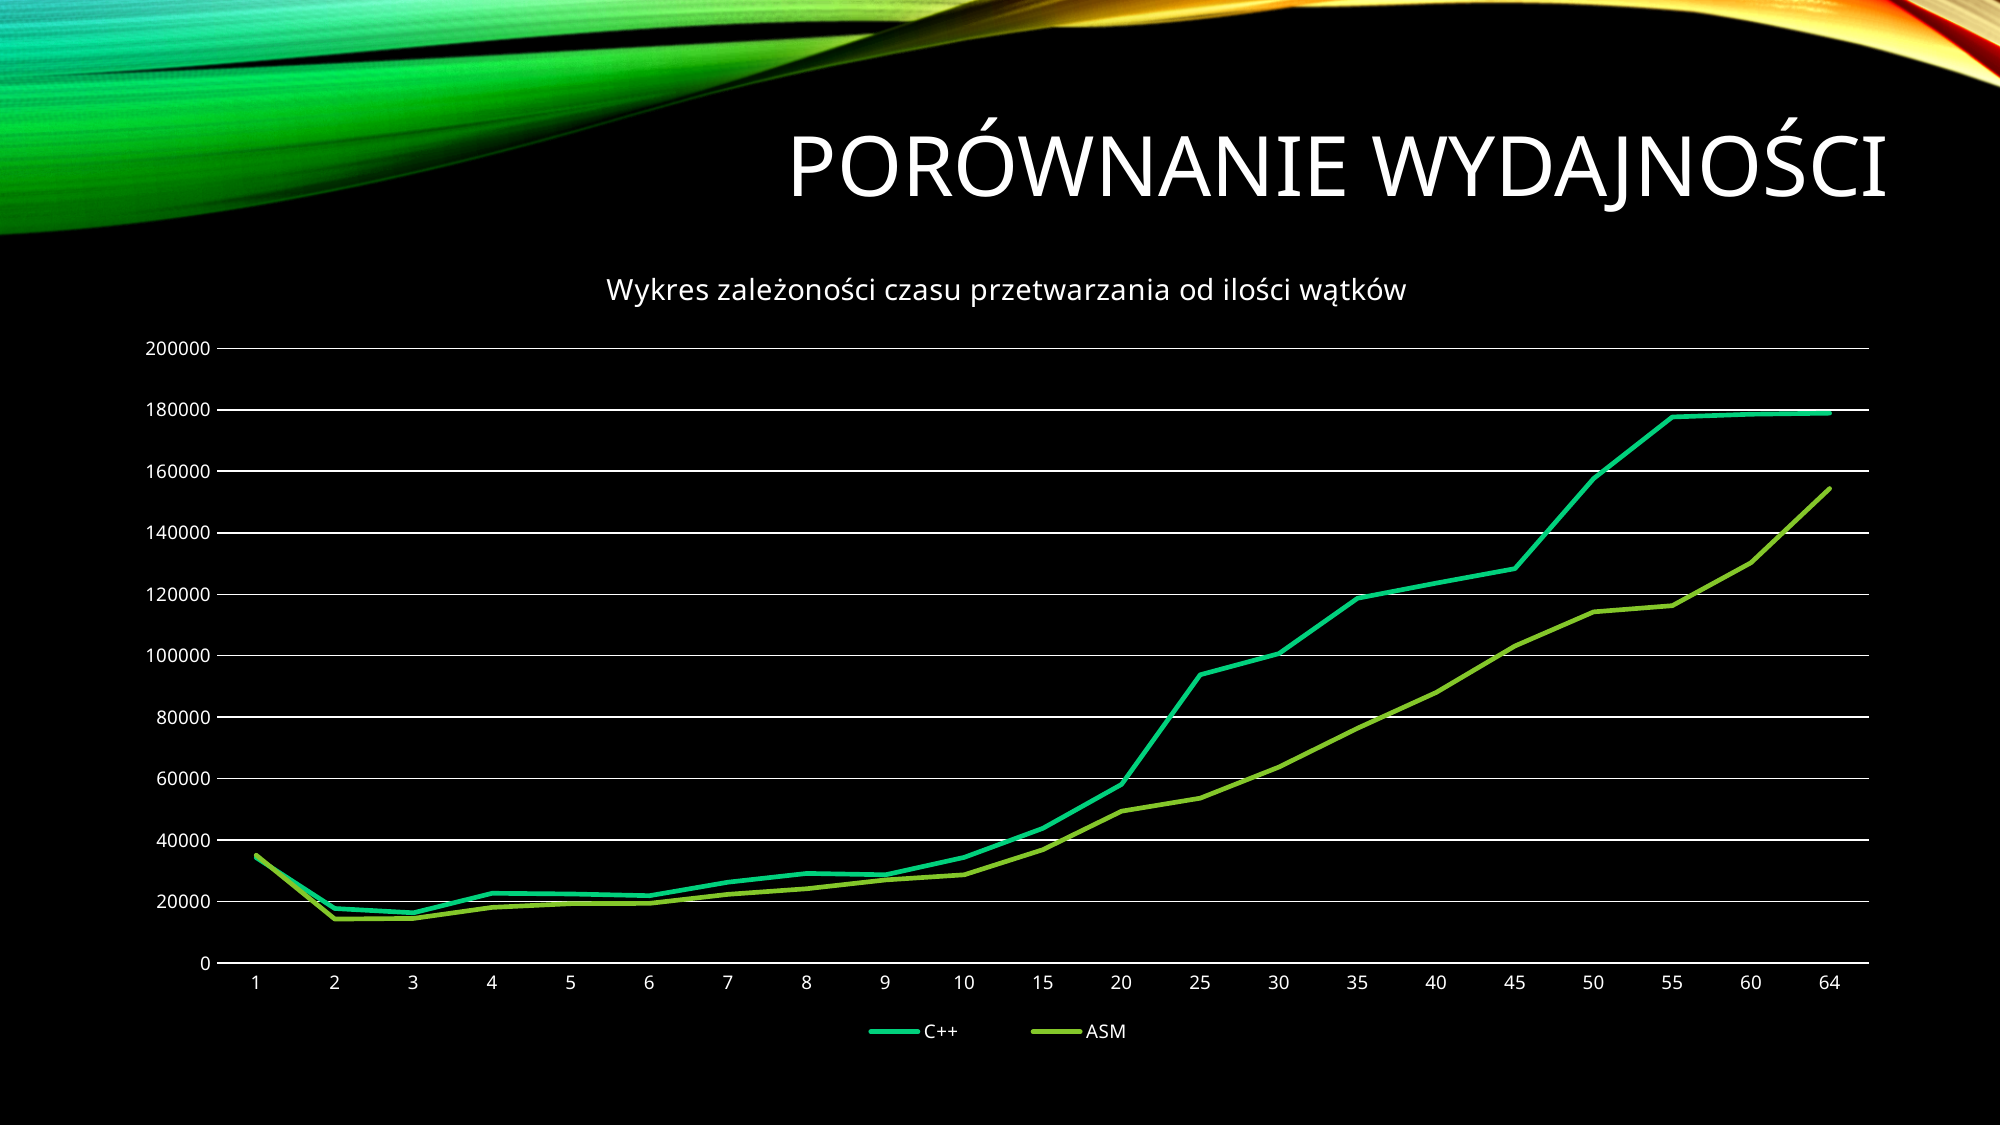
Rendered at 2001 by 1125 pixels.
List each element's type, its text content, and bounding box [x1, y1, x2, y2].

title Porównanie wydajności [492, 63, 1905, 235]
chart [109, 235, 1906, 1062]
picture [0, 0, 2000, 237]
